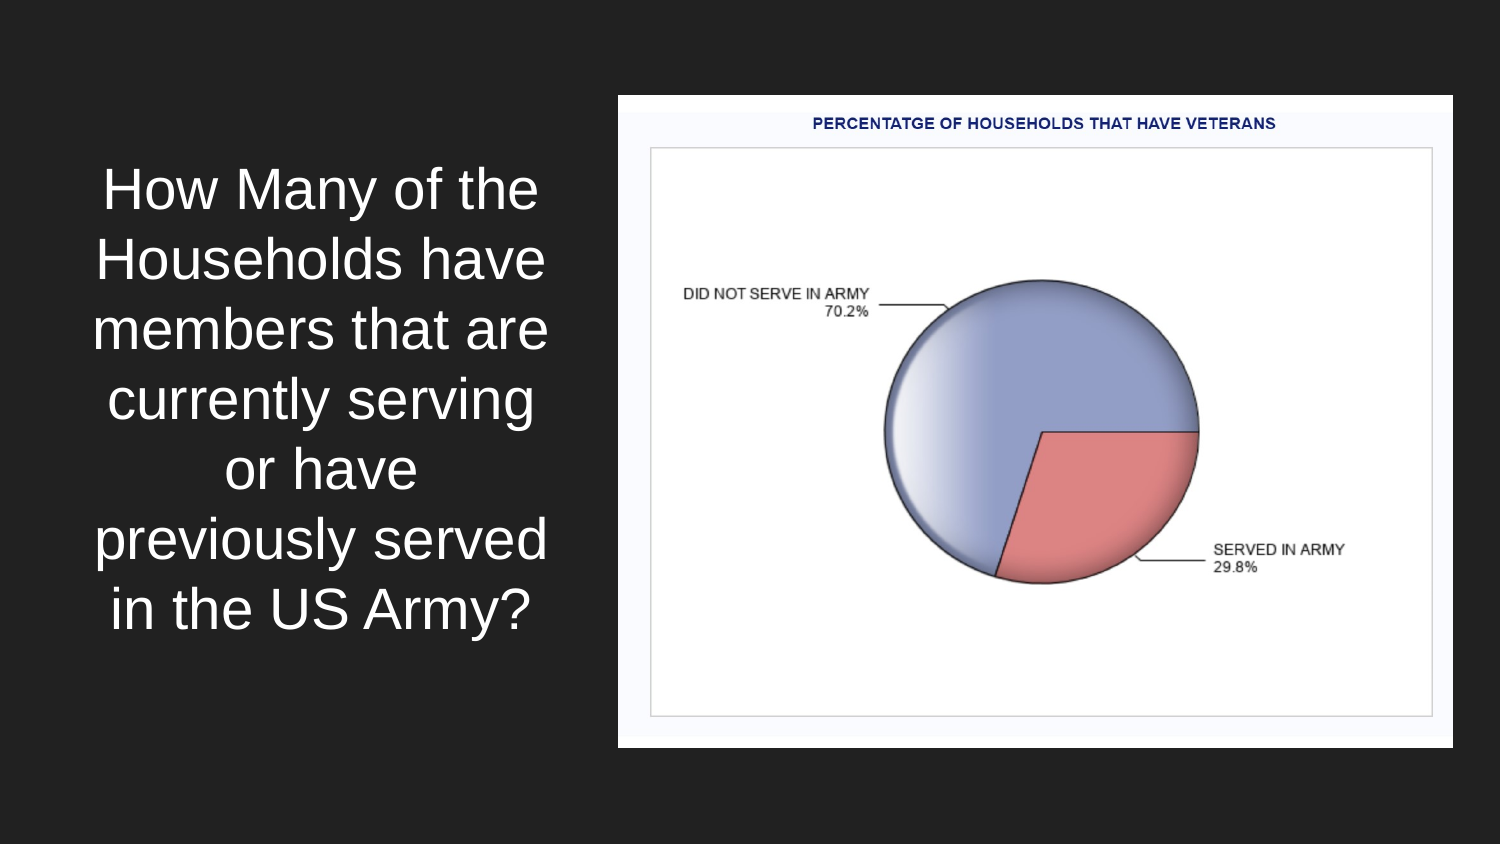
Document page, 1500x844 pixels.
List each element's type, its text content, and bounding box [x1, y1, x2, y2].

picture [617, 95, 1453, 749]
title How Many of the Households have members that are currently serving or have previously served in the US Army? [75, 33, 569, 759]
